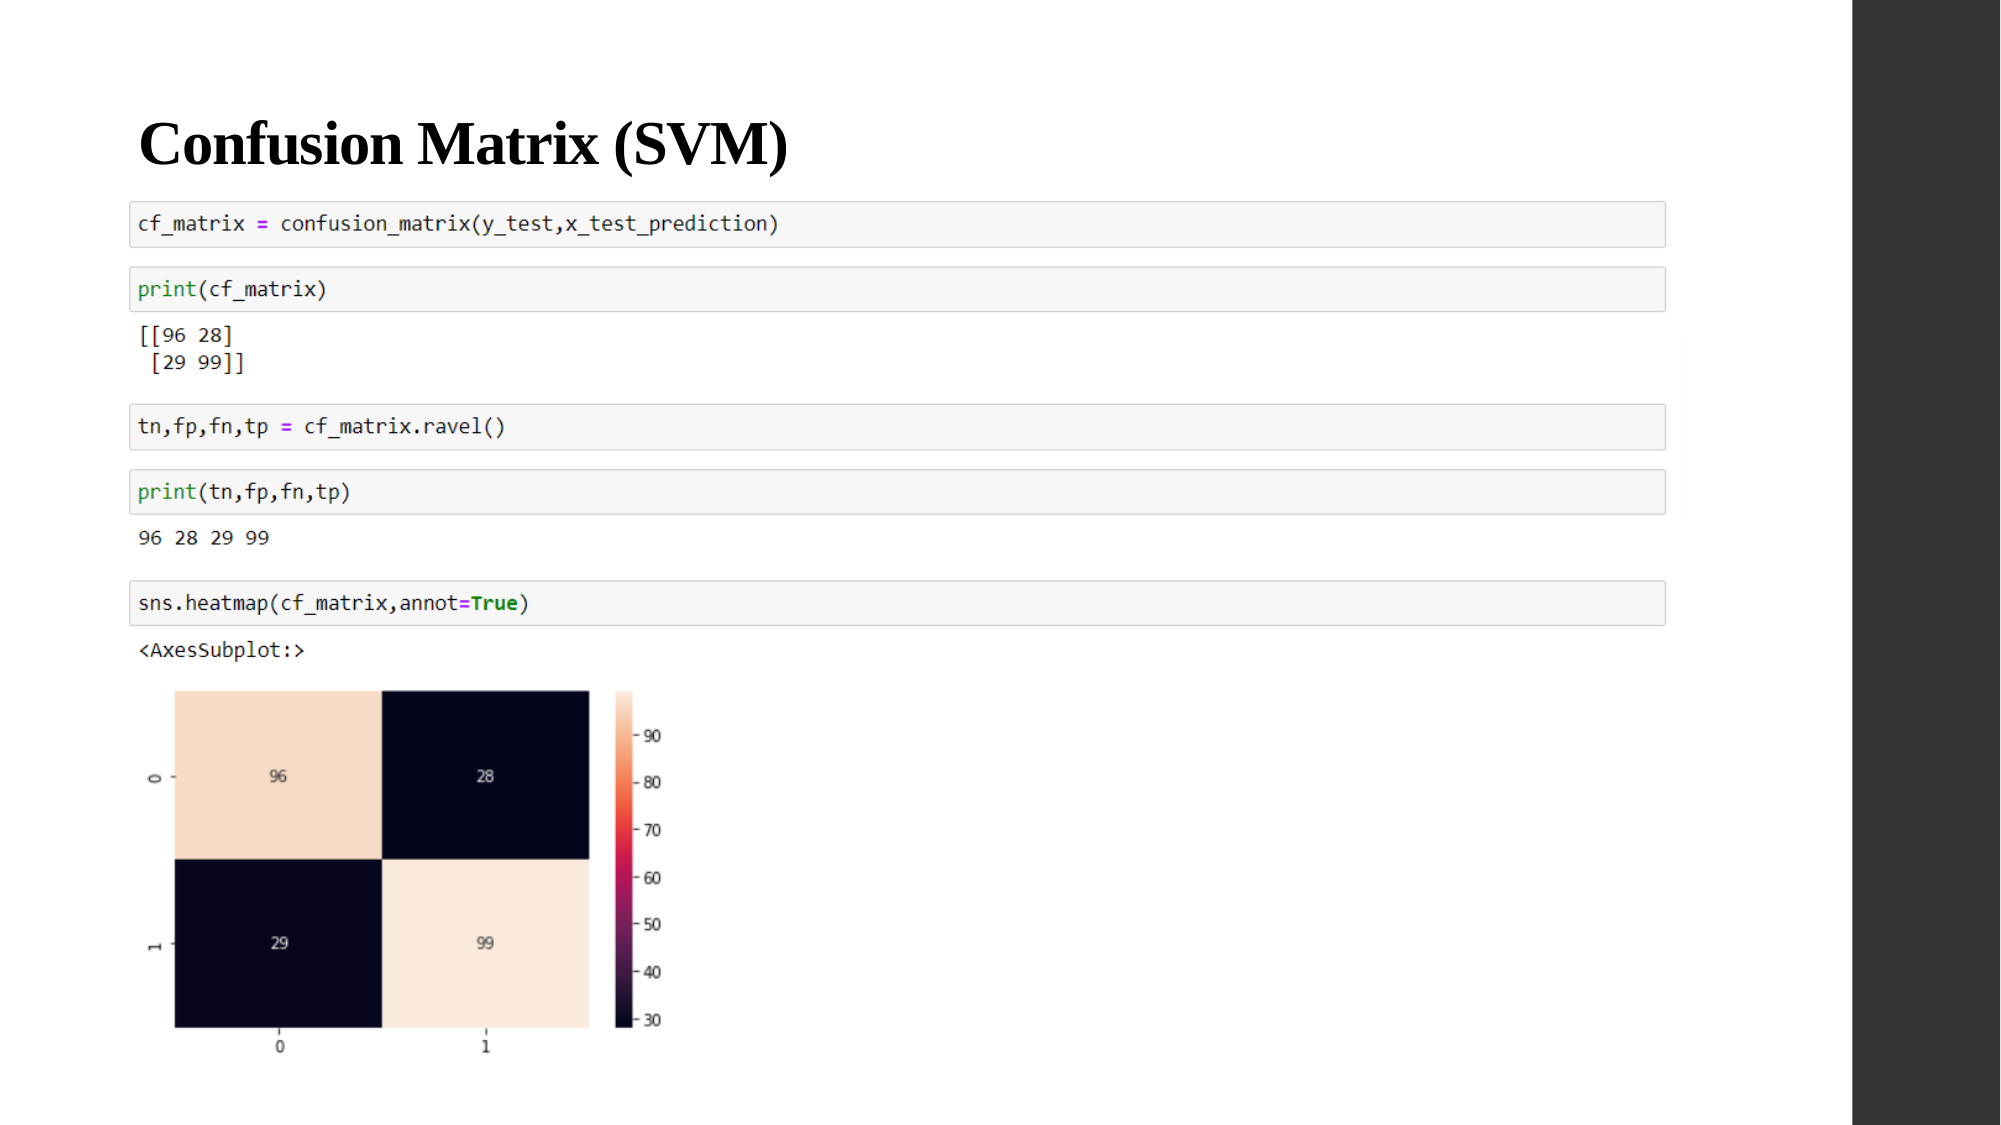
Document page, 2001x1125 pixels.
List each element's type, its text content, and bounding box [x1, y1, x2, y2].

title Confusion Matrix (SVM) [123, 19, 1849, 186]
picture [123, 185, 1686, 1082]
